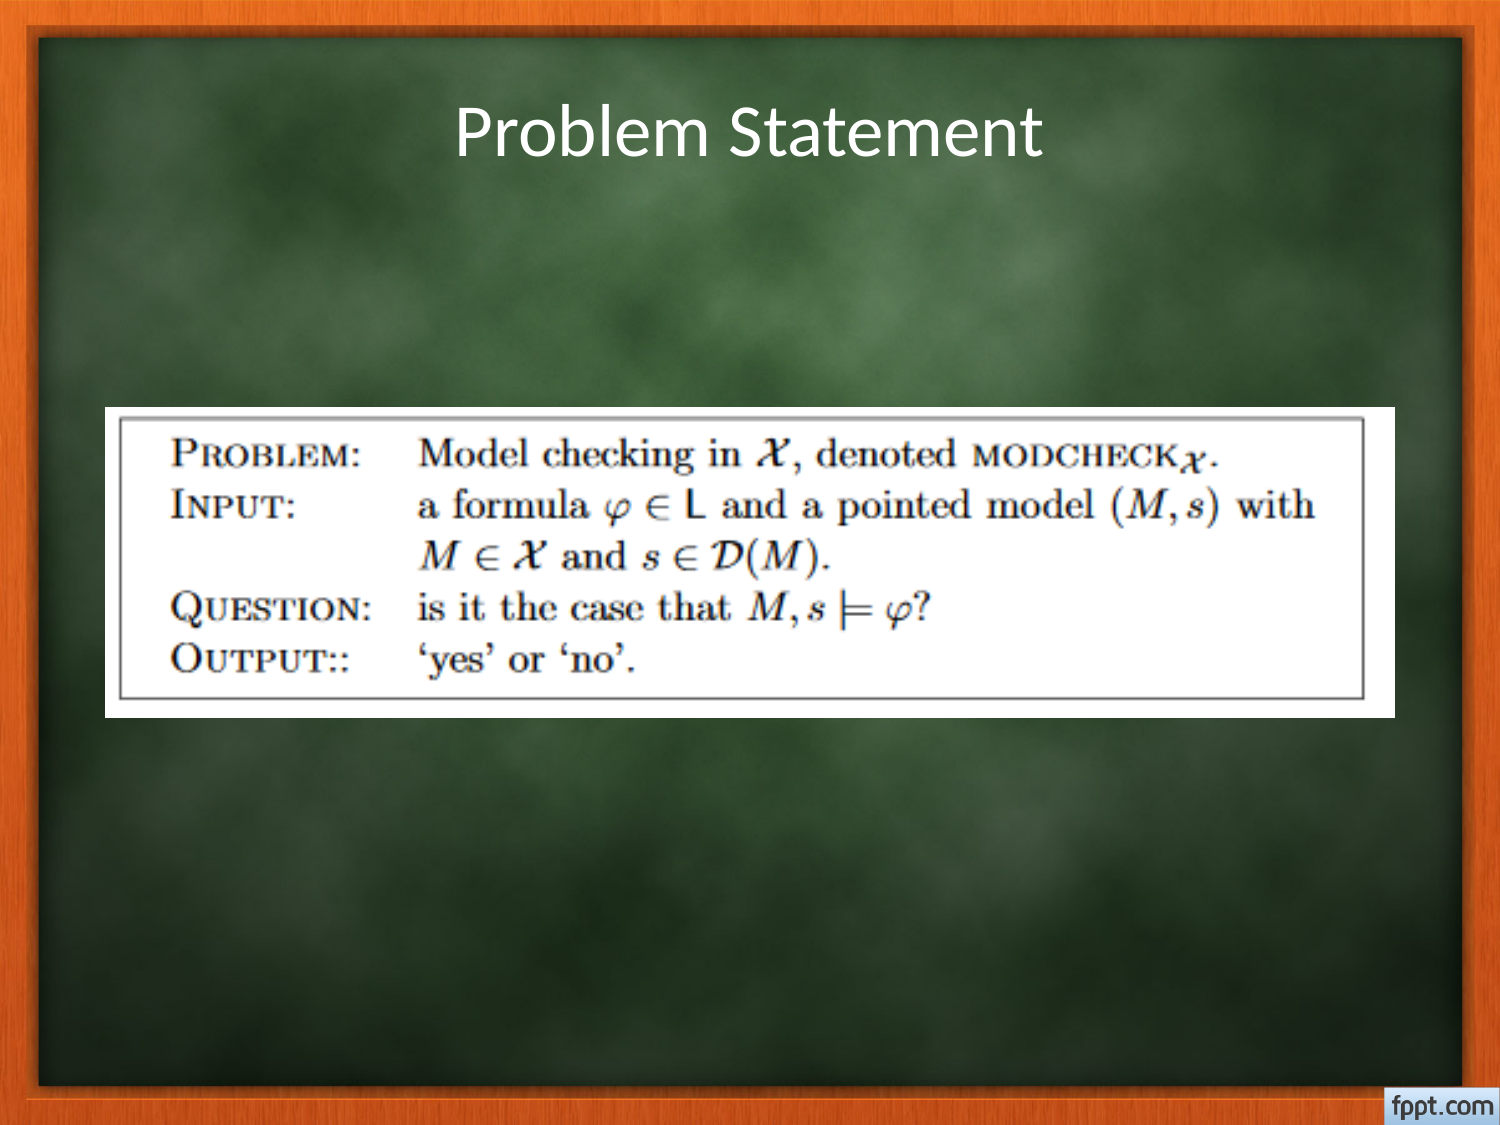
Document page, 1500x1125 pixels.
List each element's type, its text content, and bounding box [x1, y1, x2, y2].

title Problem Statement [75, 67, 1425, 185]
picture [0, 0, 1500, 1125]
